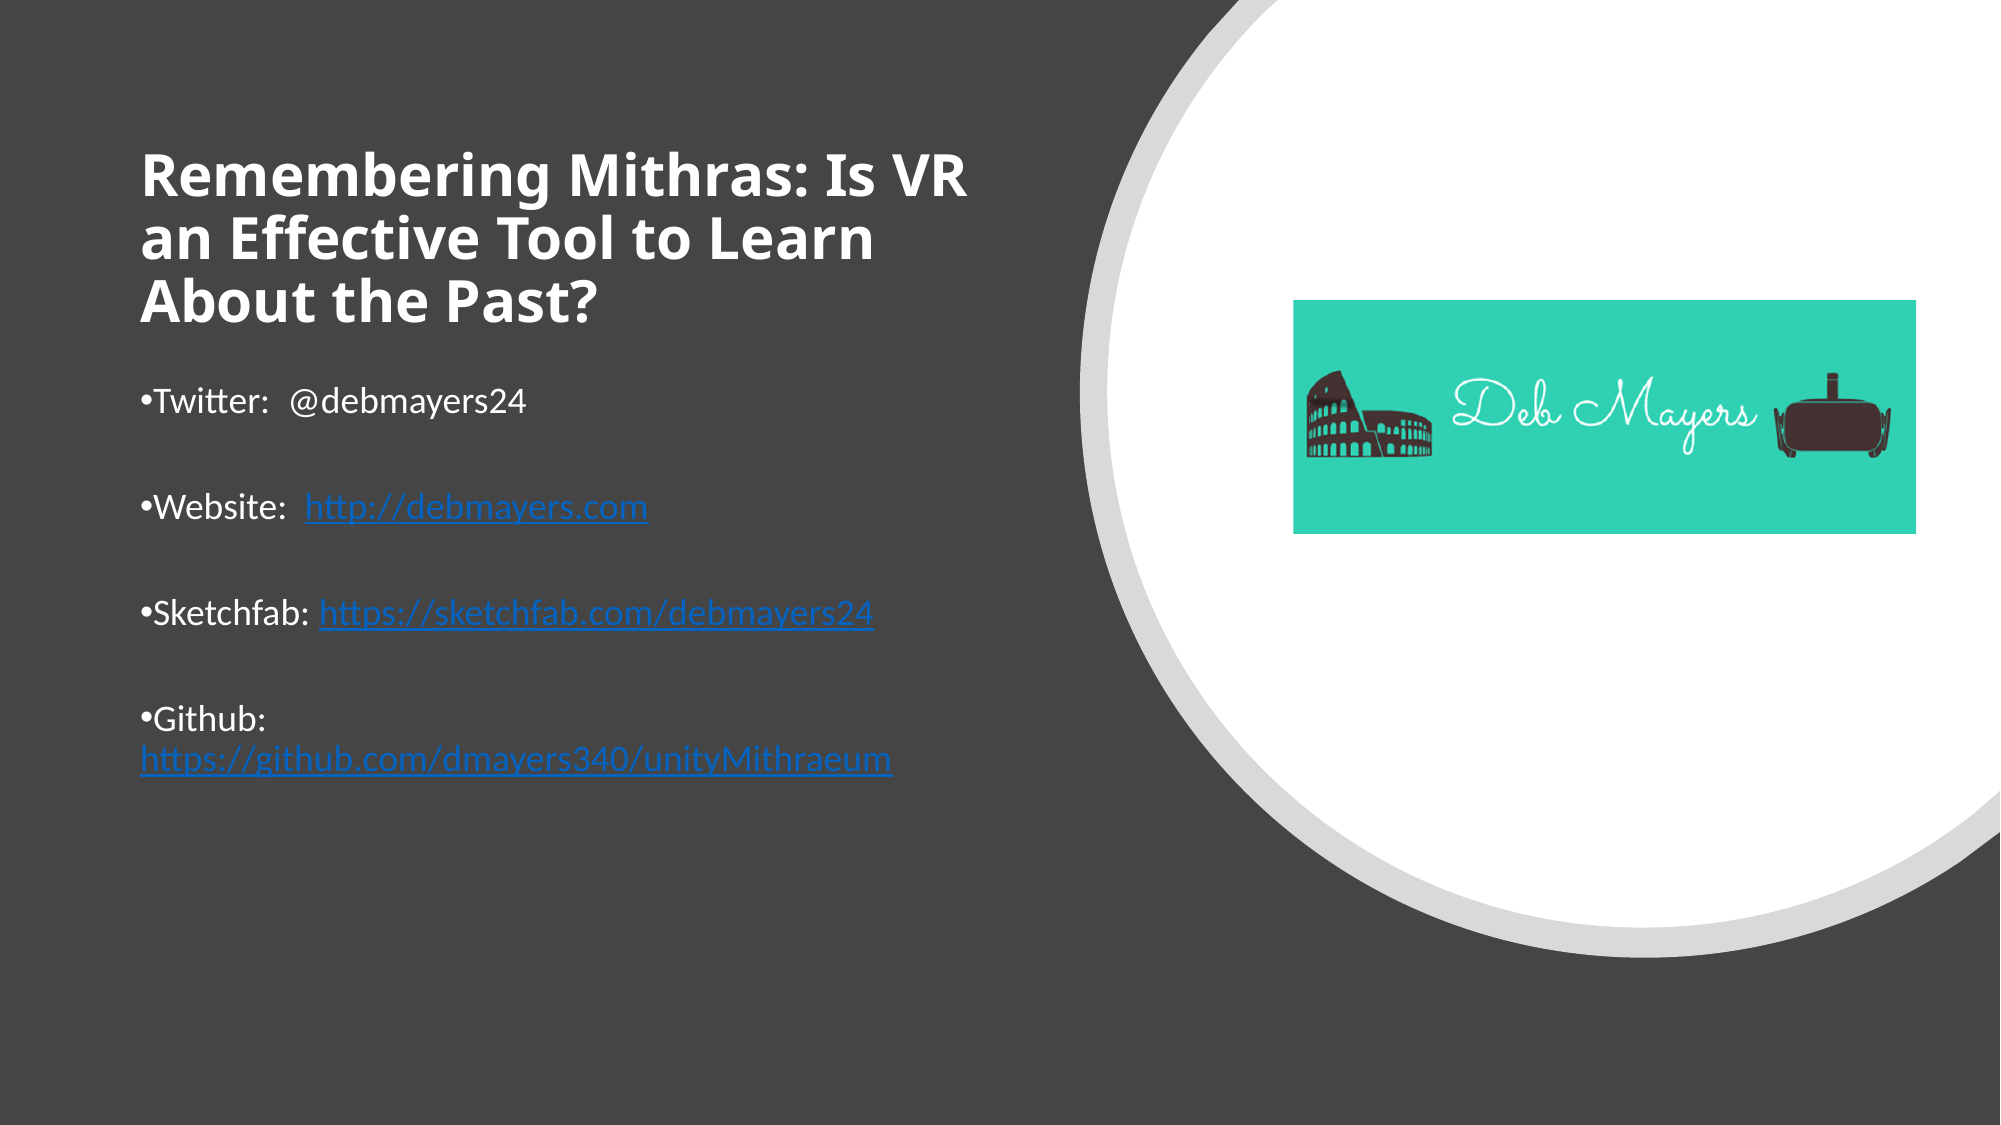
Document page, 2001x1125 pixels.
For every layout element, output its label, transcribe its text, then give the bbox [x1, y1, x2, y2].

text_box Twitter: @debmayers24​ Website: http://debmayers.com Sketchfab: https://sketchfab.com/debmayers24 Github: https://github.com/dmayers340/unityMithraeum [125, 373, 997, 928]
text_box [1078, 0, 2000, 959]
picture [1293, 300, 1917, 534]
title Remembering Mithras: Is VR an Effective Tool to Learn About the Past? [125, 131, 997, 350]
text_box [1106, 0, 2000, 929]
